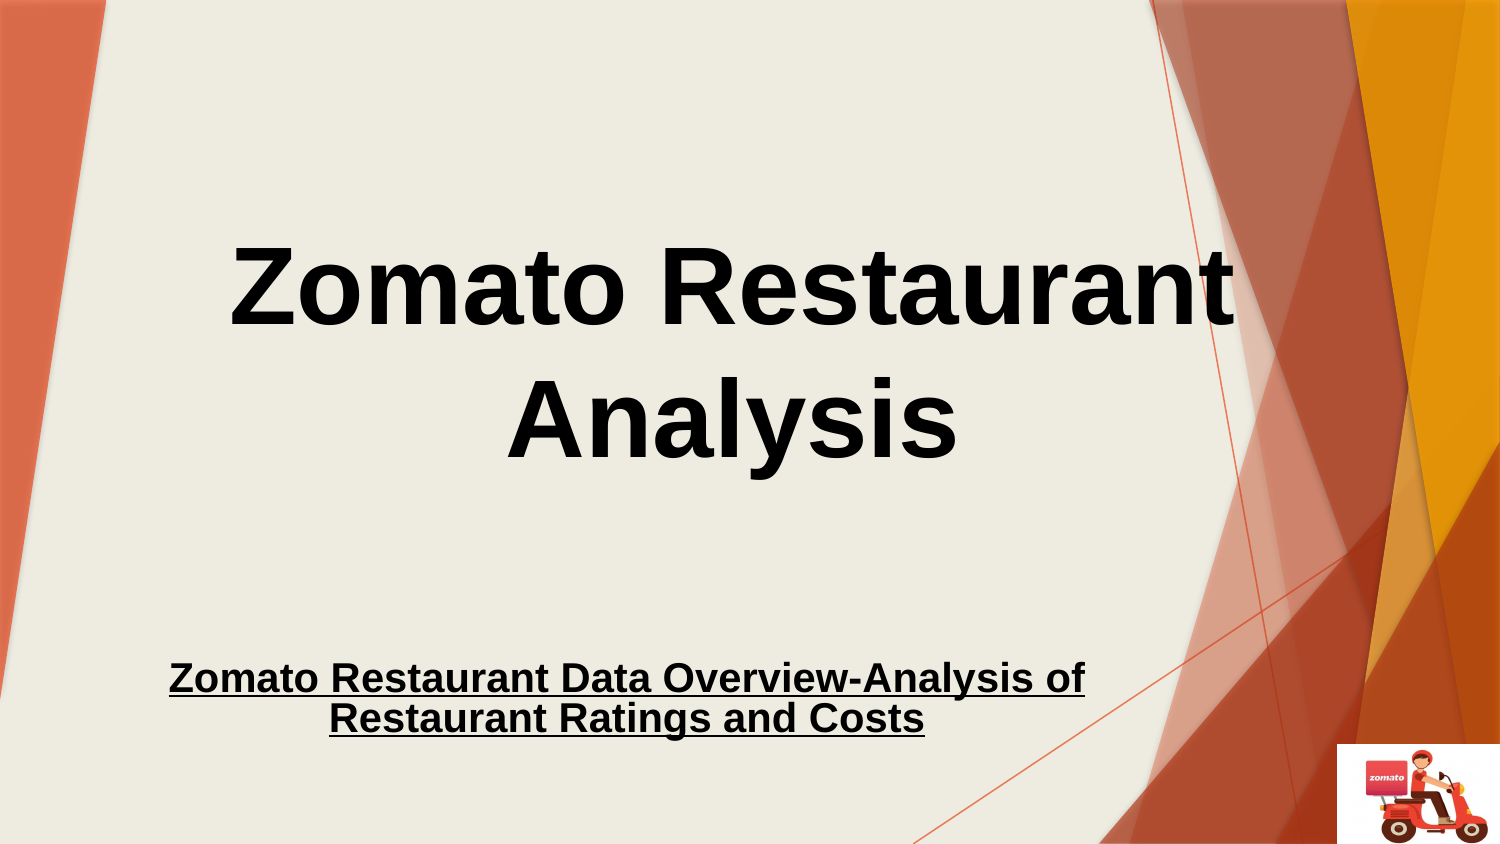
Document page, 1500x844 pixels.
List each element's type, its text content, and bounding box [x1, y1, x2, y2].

subtitle Zomato Restaurant Data Overview-Analysis of Restaurant Ratings and Costs [66, 645, 1188, 825]
picture [1337, 744, 1500, 844]
title Zomato Restaurant Analysis [66, 198, 1400, 597]
